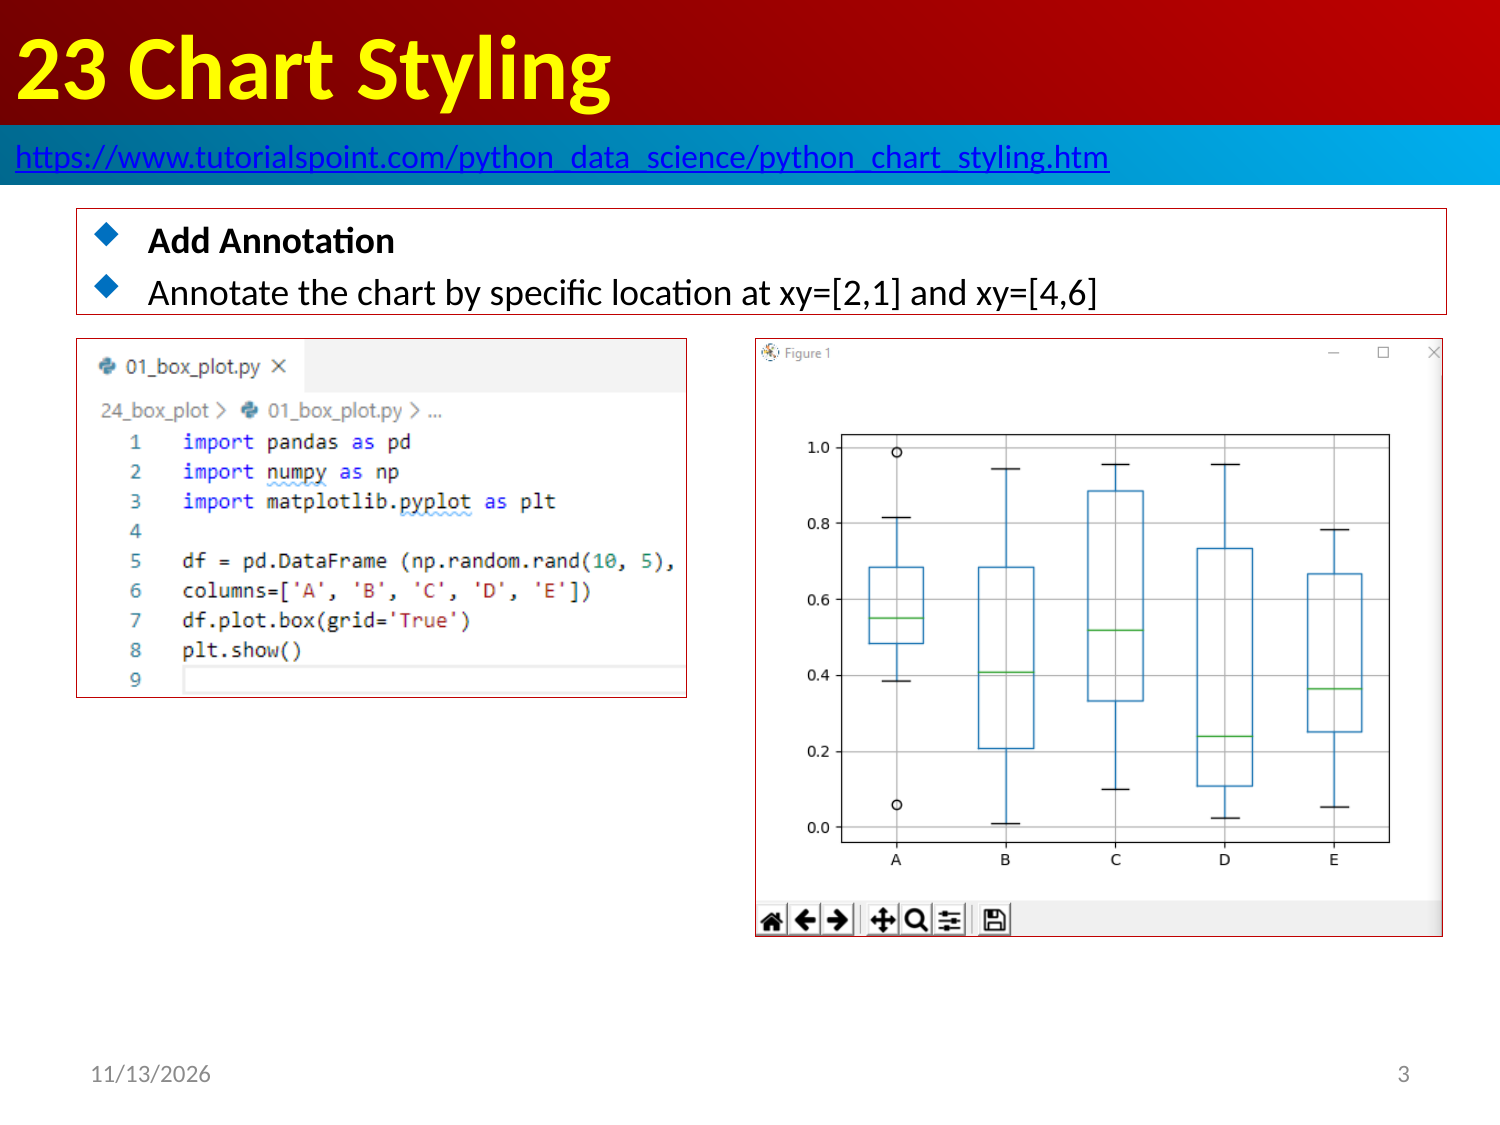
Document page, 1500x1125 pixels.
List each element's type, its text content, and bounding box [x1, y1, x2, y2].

picture [754, 337, 1443, 937]
slide_number 3 [1074, 1042, 1425, 1103]
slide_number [75, 1042, 425, 1103]
text_box https://www.tutorialspoint.com/python_data_science/python_chart_styling.htm [0, 125, 1500, 185]
title 23 Chart Styling [0, 0, 1500, 125]
picture [76, 337, 687, 698]
subtitle Add Annotation Annotate the chart by specific location at xy=[2,1] and xy=[4,6] [76, 208, 1447, 315]
